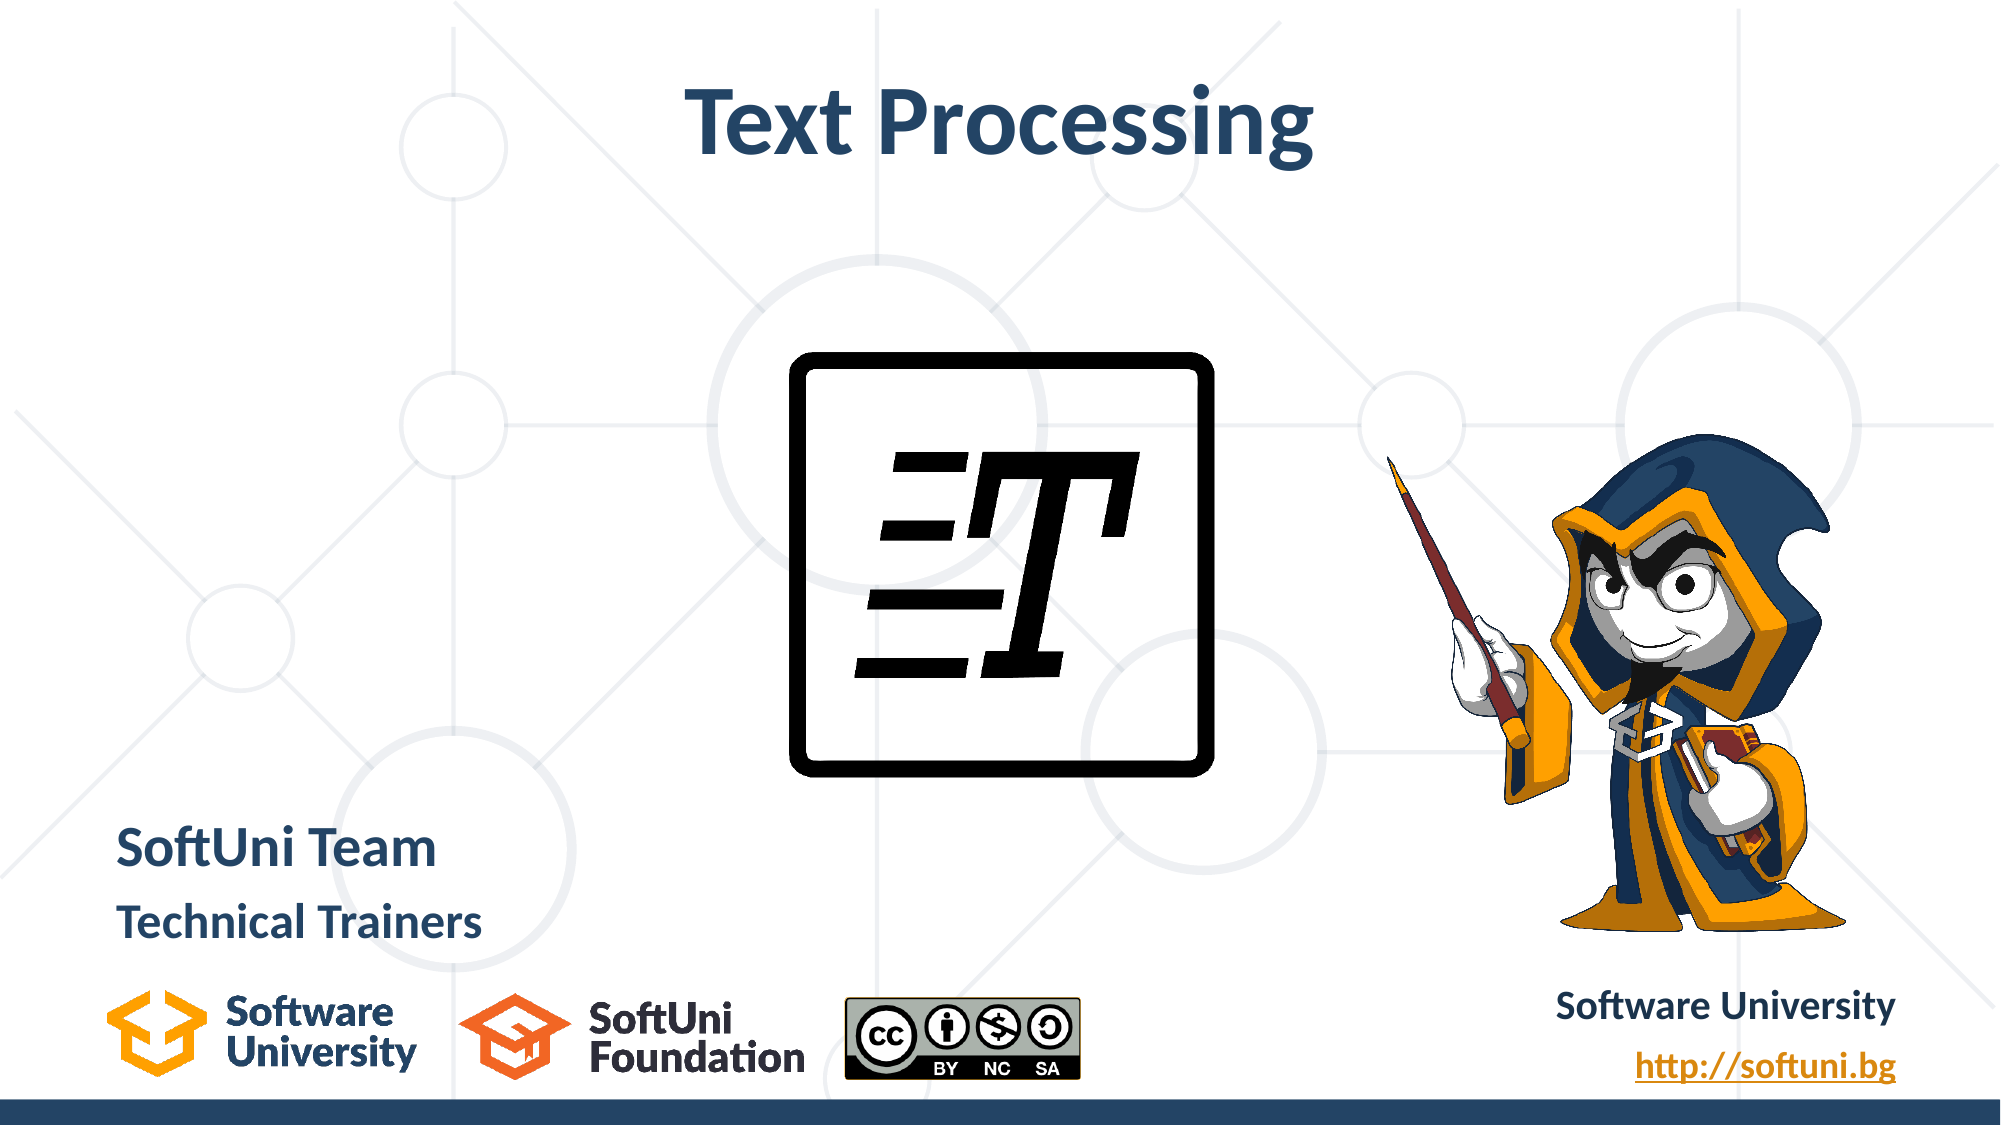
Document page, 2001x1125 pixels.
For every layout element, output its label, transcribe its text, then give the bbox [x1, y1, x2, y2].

picture [845, 998, 1081, 1079]
picture [1369, 389, 1891, 953]
picture [458, 993, 804, 1080]
picture [221, 990, 417, 1077]
list SoftUni Team [110, 800, 595, 880]
picture [751, 314, 1249, 812]
list http://softuni.bg [1417, 1033, 1903, 1091]
list Technical Trainers [110, 880, 595, 954]
title Text Processing [0, 41, 2000, 187]
picture [107, 990, 211, 1077]
list Software University [1417, 970, 1903, 1033]
